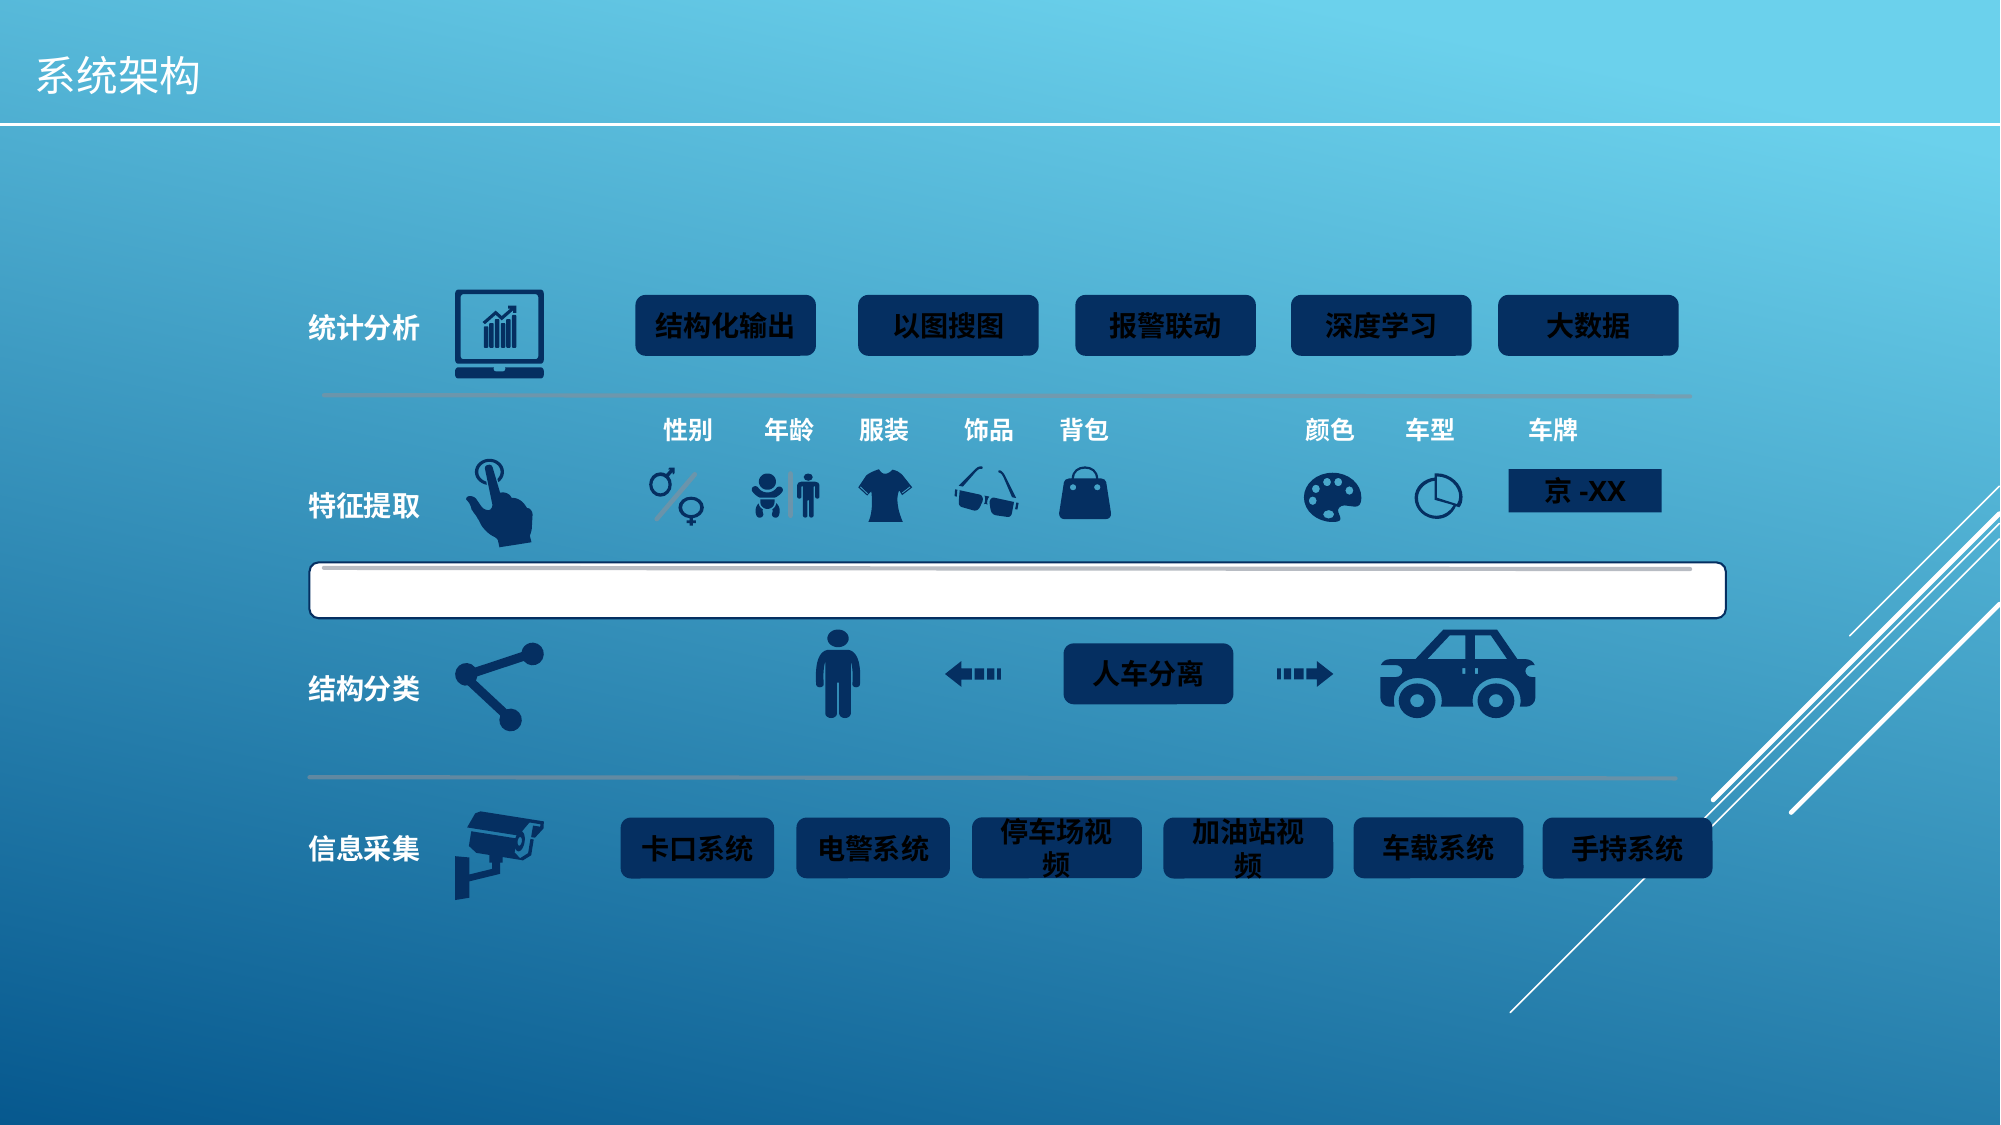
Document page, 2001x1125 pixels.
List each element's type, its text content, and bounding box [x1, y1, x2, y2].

text_box 系统架构 [19, 42, 244, 108]
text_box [287, 289, 1713, 901]
text_box [1713, 562, 1726, 619]
